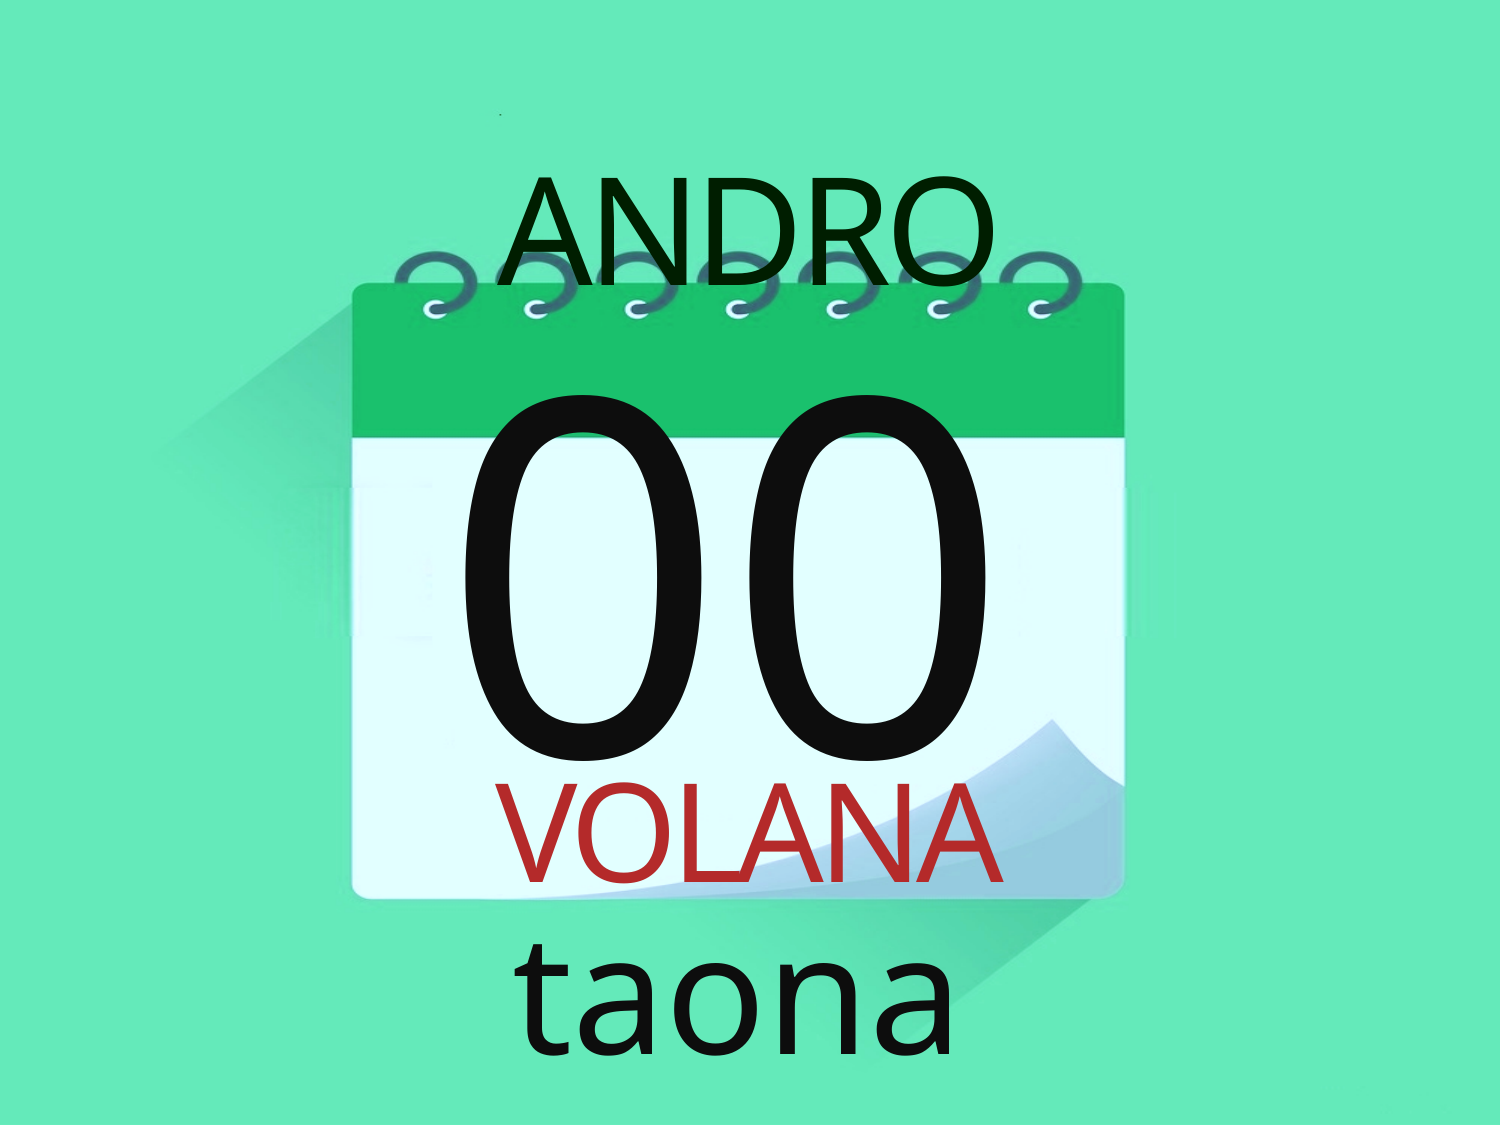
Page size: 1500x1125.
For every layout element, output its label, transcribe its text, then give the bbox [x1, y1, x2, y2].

picture [0, 0, 1500, 1125]
text_box 00 [155, 308, 1296, 882]
text_box VOLANA [179, 779, 1321, 897]
text_box taona [167, 867, 1309, 1108]
title ANDRO [132, 177, 1368, 296]
